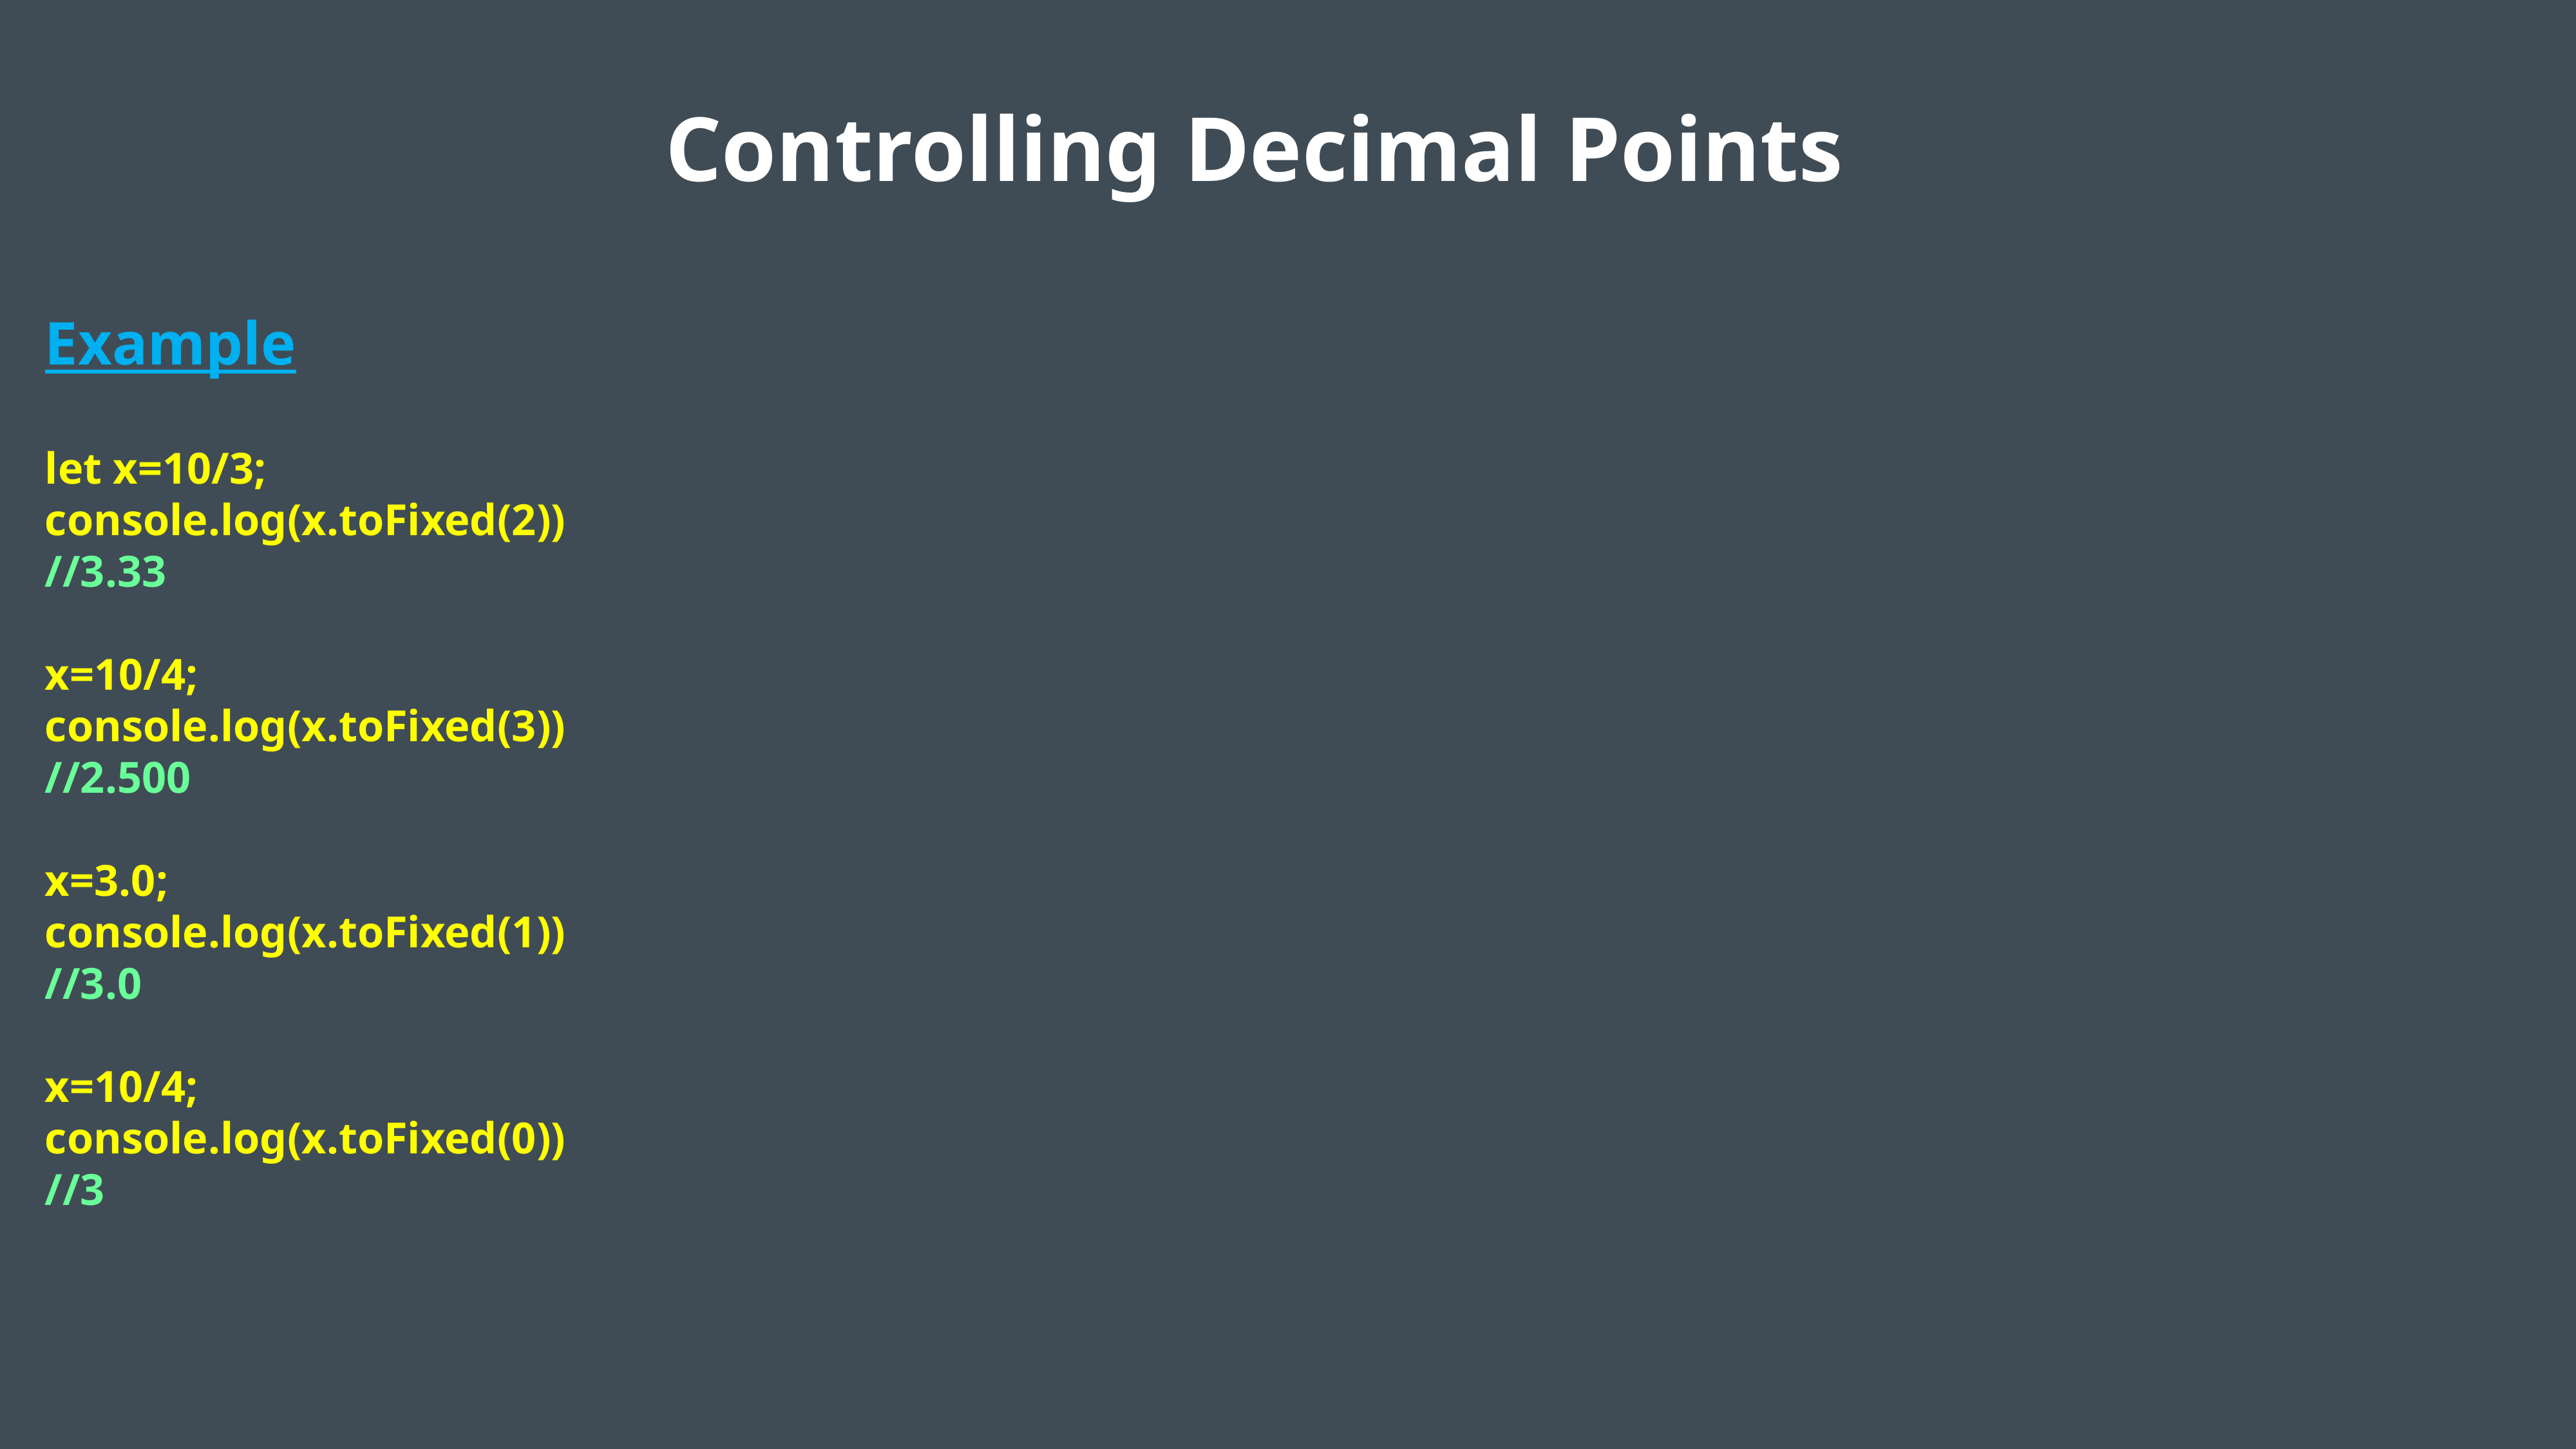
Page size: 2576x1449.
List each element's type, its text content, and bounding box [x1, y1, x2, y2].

text_box Controlling Decimal Points [74, 85, 2435, 207]
text_box Example let x=10/3; console.log(x.toFixed(2)) //3.33 x=10/4; console.log(x.toFixed(3)) //2.500 x=3.0; console.log(x.toFixed(1)) //3.0 x=10/4; console.log(x.toFixed(0)) //3 [37, 298, 1021, 1376]
